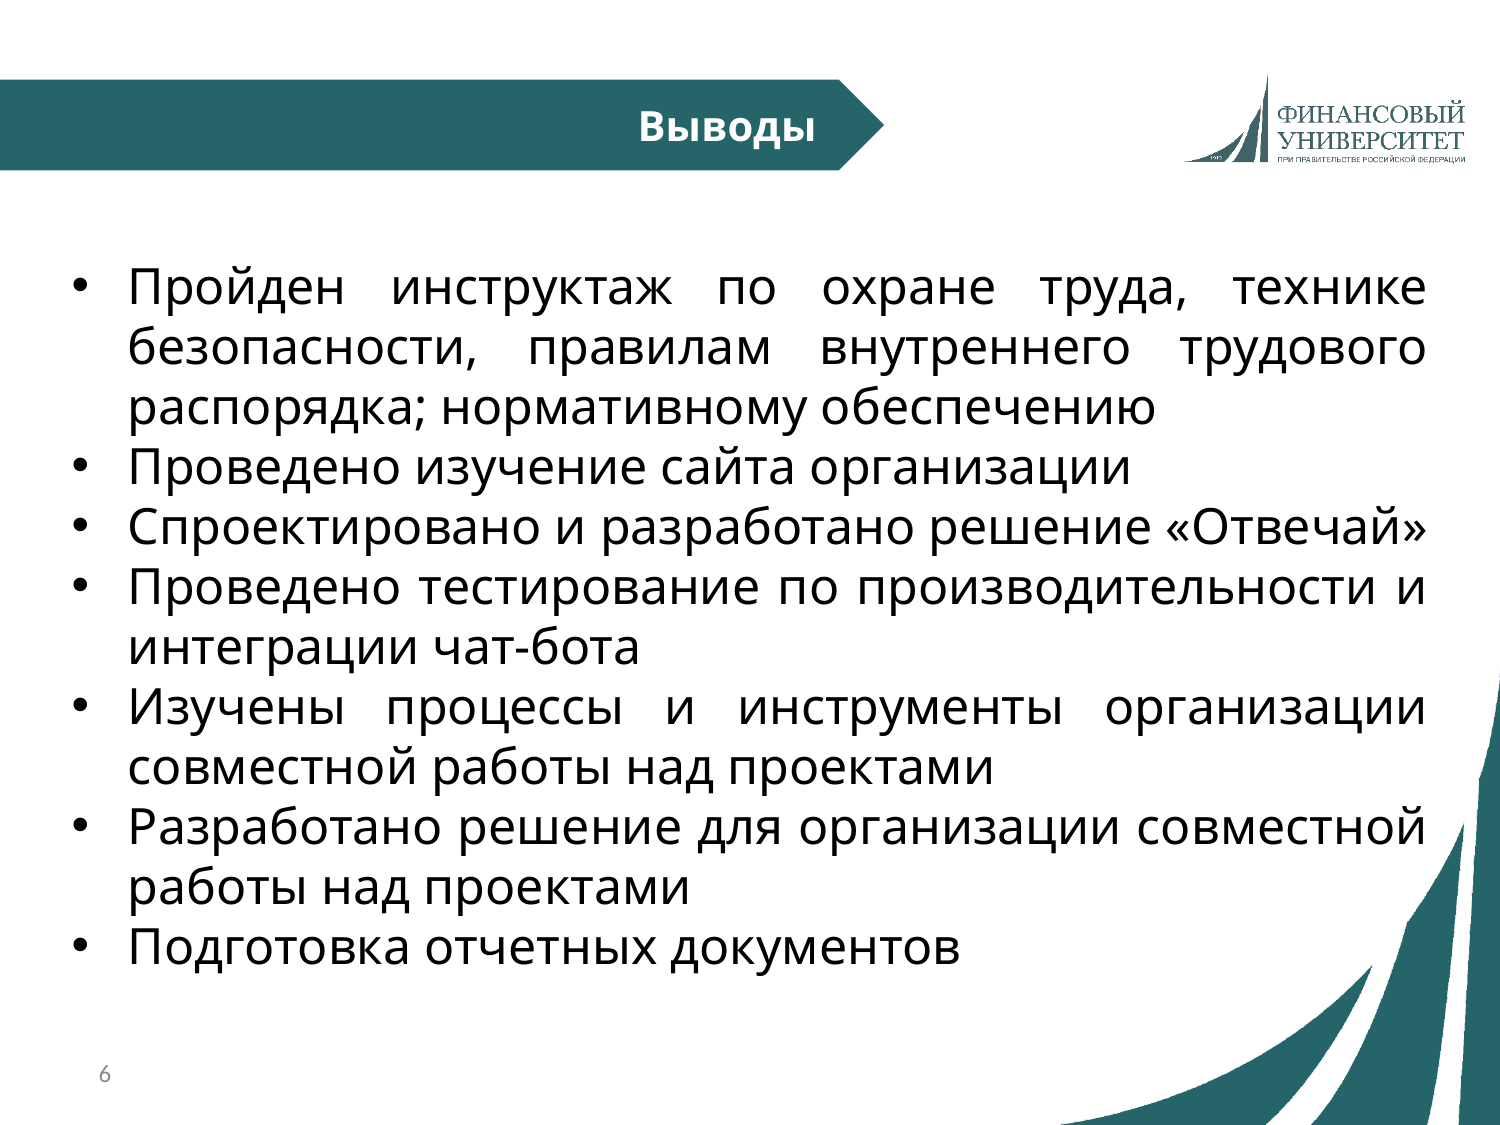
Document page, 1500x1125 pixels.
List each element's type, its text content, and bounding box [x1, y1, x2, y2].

text_box Пройден инструктаж по охране труда, технике безопасности, правилам внутреннего трудового распорядка; нормативному обеспечению Проведено изучение сайта организации Спроектировано и разработано решение «Отвечай» Проведено тестирование по производительности и интеграции чат-бота Изучены процессы и инструменты организации совместной работы над проектами Разработано решение для организации совместной работы над проектами Подготовка отчетных документов [56, 246, 1444, 982]
text_box [0, 79, 885, 171]
picture [1182, 70, 1466, 171]
picture [1048, 651, 1500, 1125]
slide_number 6 [0, 1042, 127, 1103]
text_box Выводы [221, 92, 832, 158]
